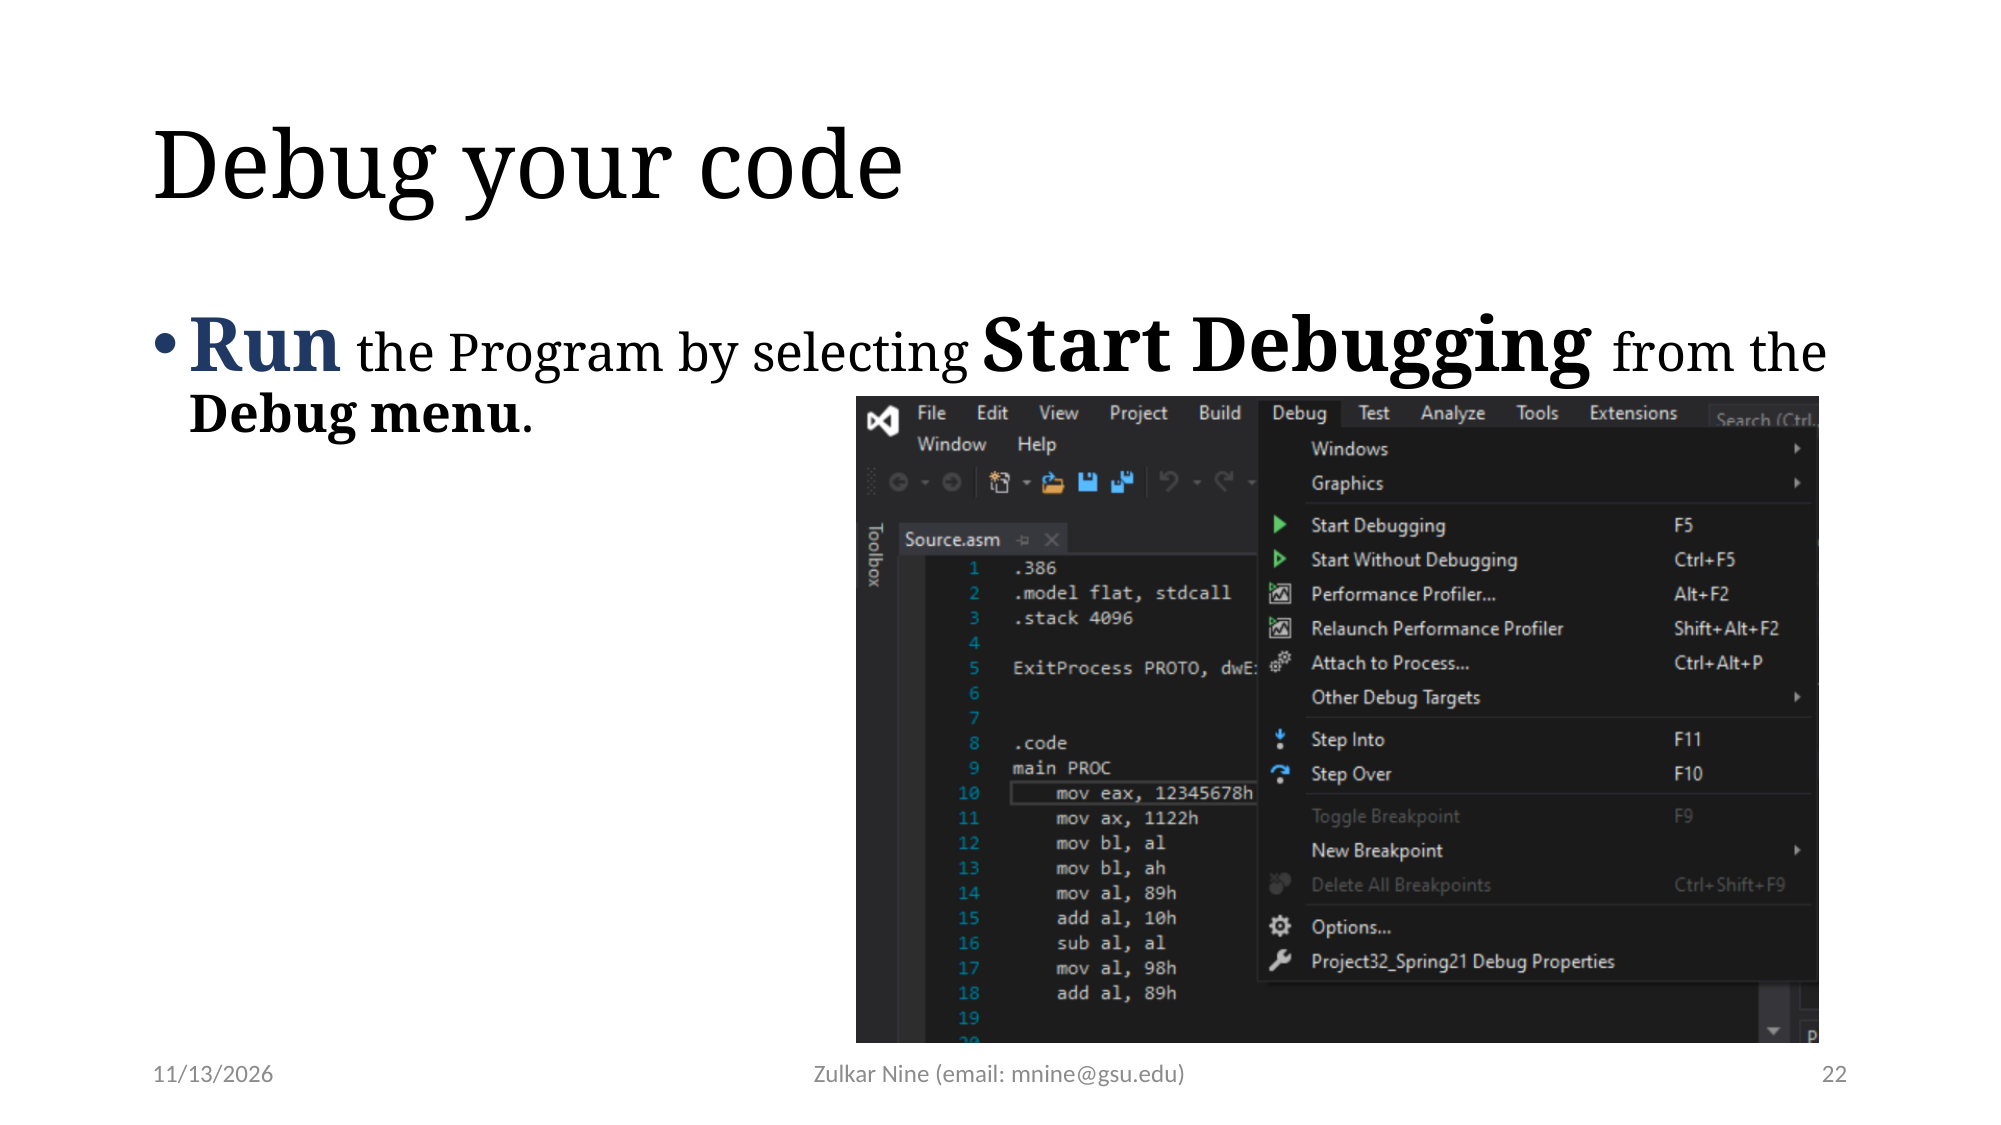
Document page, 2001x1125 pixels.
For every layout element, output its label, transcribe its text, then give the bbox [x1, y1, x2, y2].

footer Zulkar Nine (email: mnine@gsu.edu) [662, 1042, 1338, 1103]
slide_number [137, 1042, 588, 1103]
slide_number 22 [1412, 1042, 1863, 1103]
picture [856, 396, 1819, 1043]
list Run the Program by selecting Start Debugging from the Debug menu. [137, 299, 1863, 1014]
title Debug your code [137, 59, 1863, 278]
